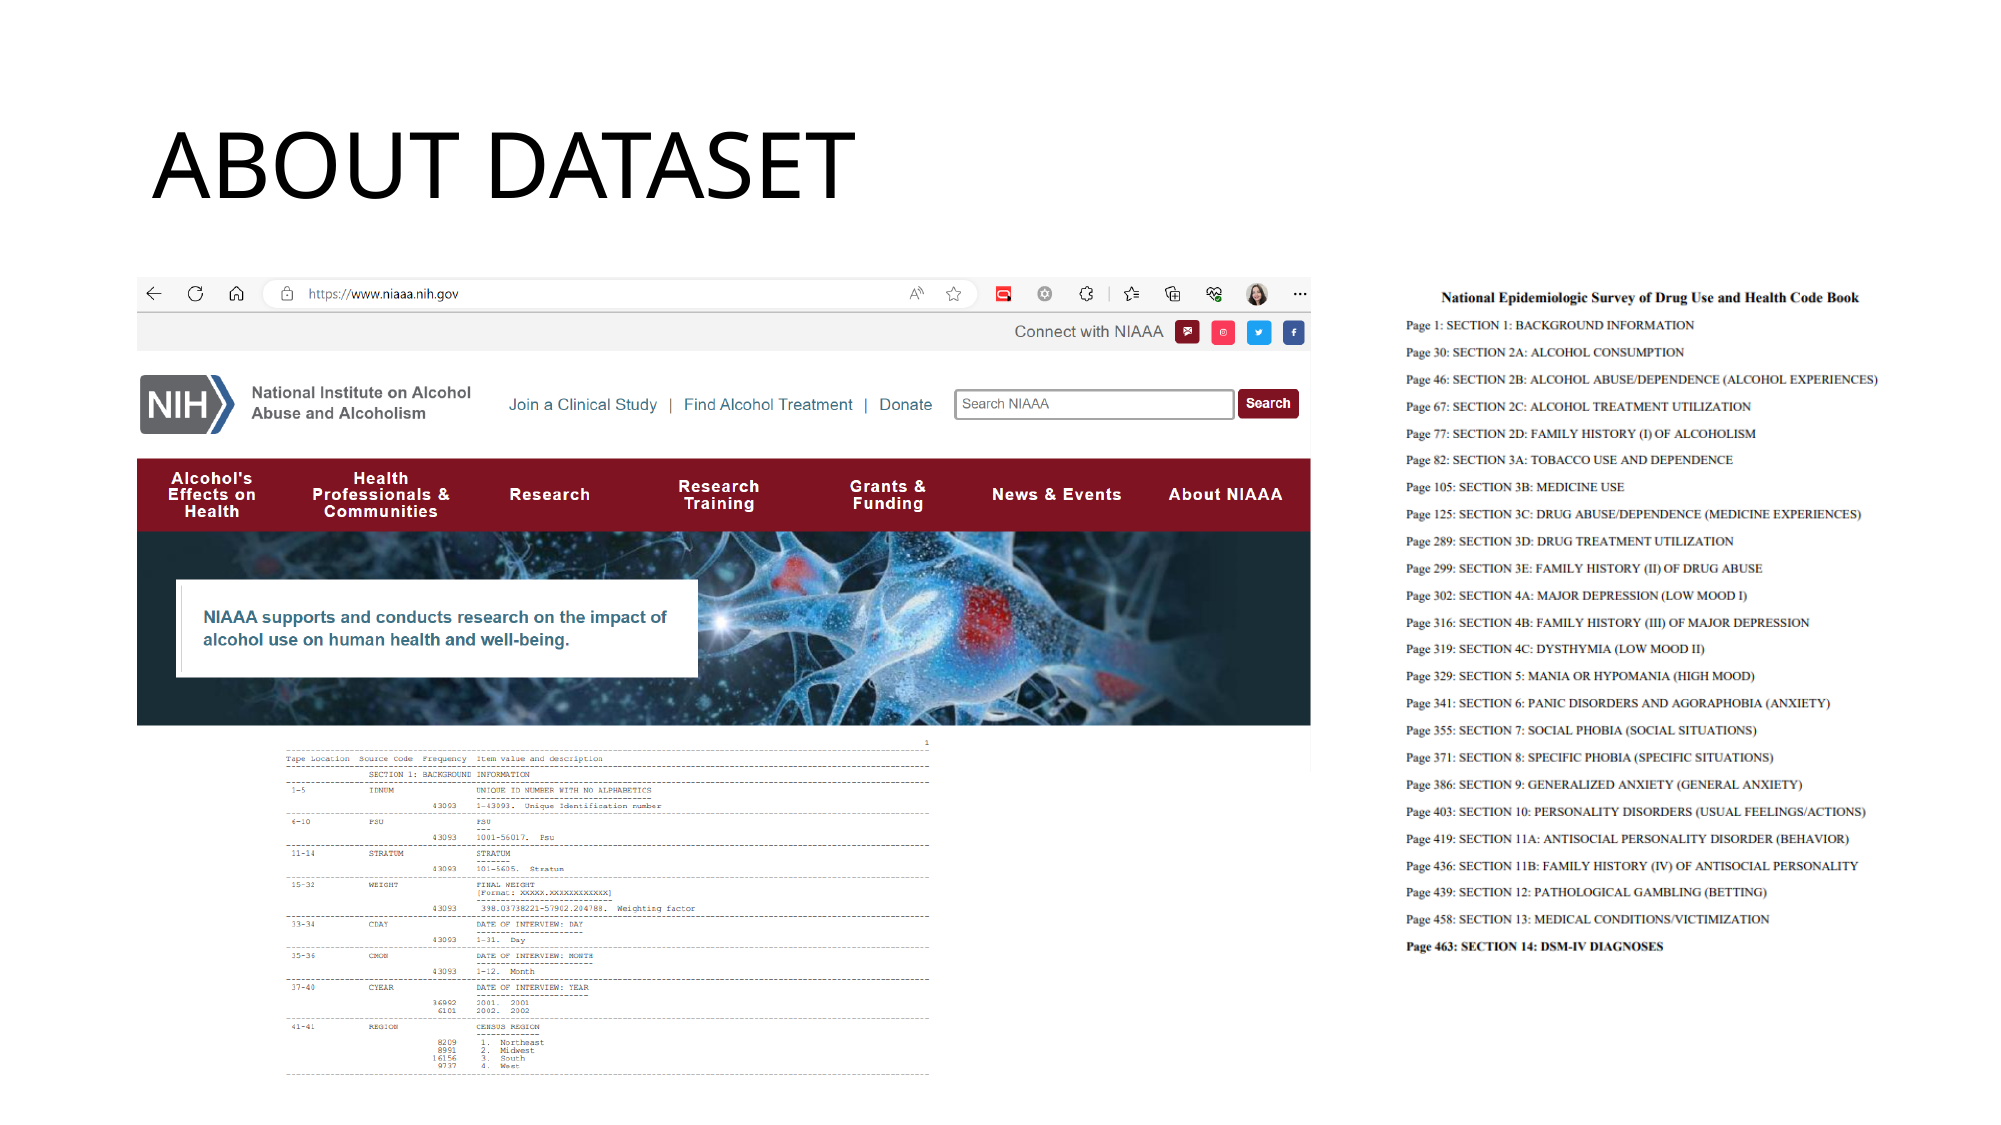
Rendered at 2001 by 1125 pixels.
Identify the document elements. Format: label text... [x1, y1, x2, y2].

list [137, 277, 1311, 772]
title ABOUT DATASET [137, 59, 1863, 278]
picture [1355, 248, 1945, 982]
picture [276, 736, 969, 1089]
